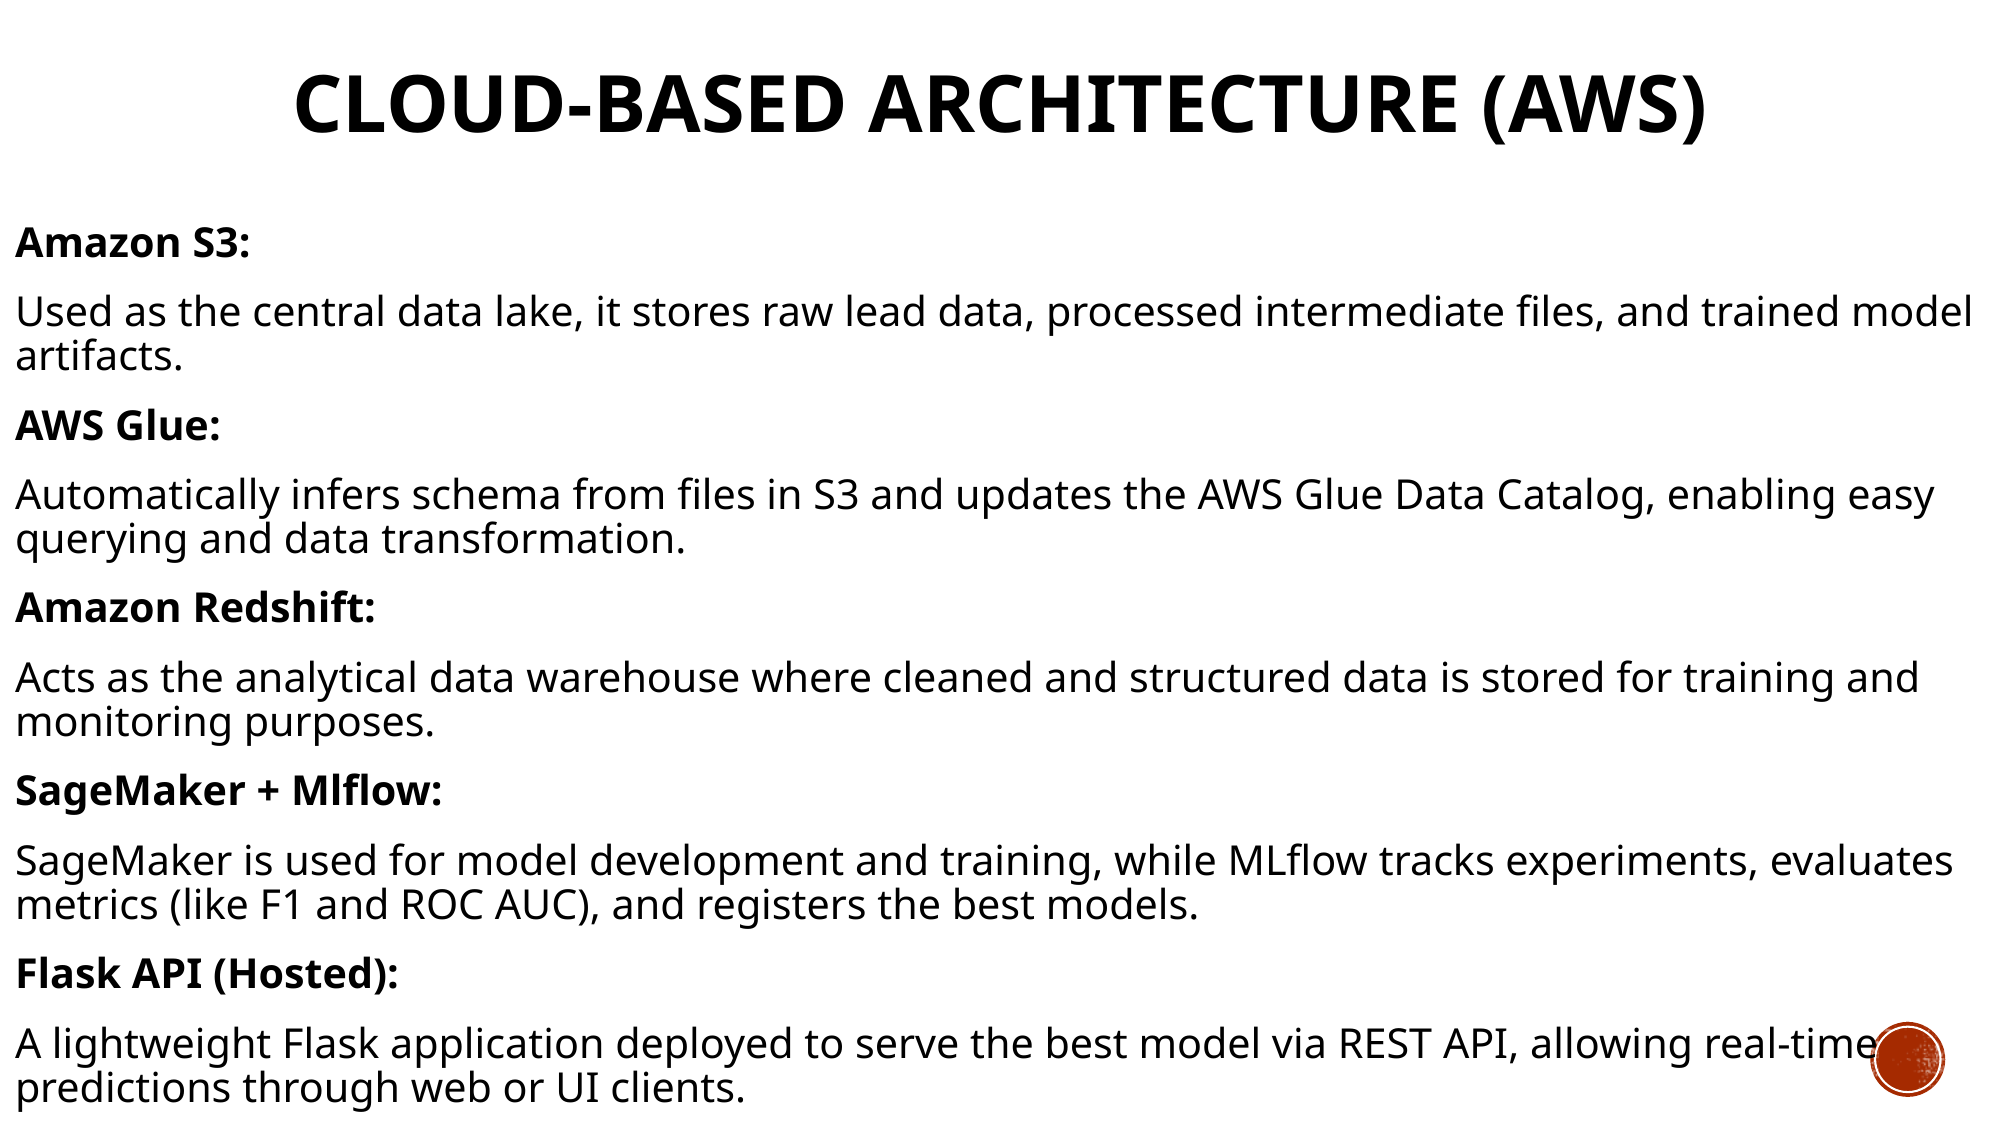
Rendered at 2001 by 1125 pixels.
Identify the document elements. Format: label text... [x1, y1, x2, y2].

list Amazon S3: Used as the central data lake, it stores raw lead data, processed intermediate files, and trained model artifacts. AWS Glue: Automatically infers schema from files in S3 and updates the AWS Glue Data Catalog, enabling easy querying and data transformation. Amazon Redshift: Acts as the analytical data warehouse where cleaned and structured data is stored for training and monitoring purposes. SageMaker + Mlflow: SageMaker is used for model development and training, while MLflow tracks experiments, evaluates metrics (like F1 and ROC AUC), and registers the best models. Flask API (Hosted): A lightweight Flask application deployed to serve the best model via REST API, allowing real-time predictions through web or UI clients. [0, 213, 2000, 1125]
title Cloud-Based Architecture (AWS) [0, 0, 2000, 213]
